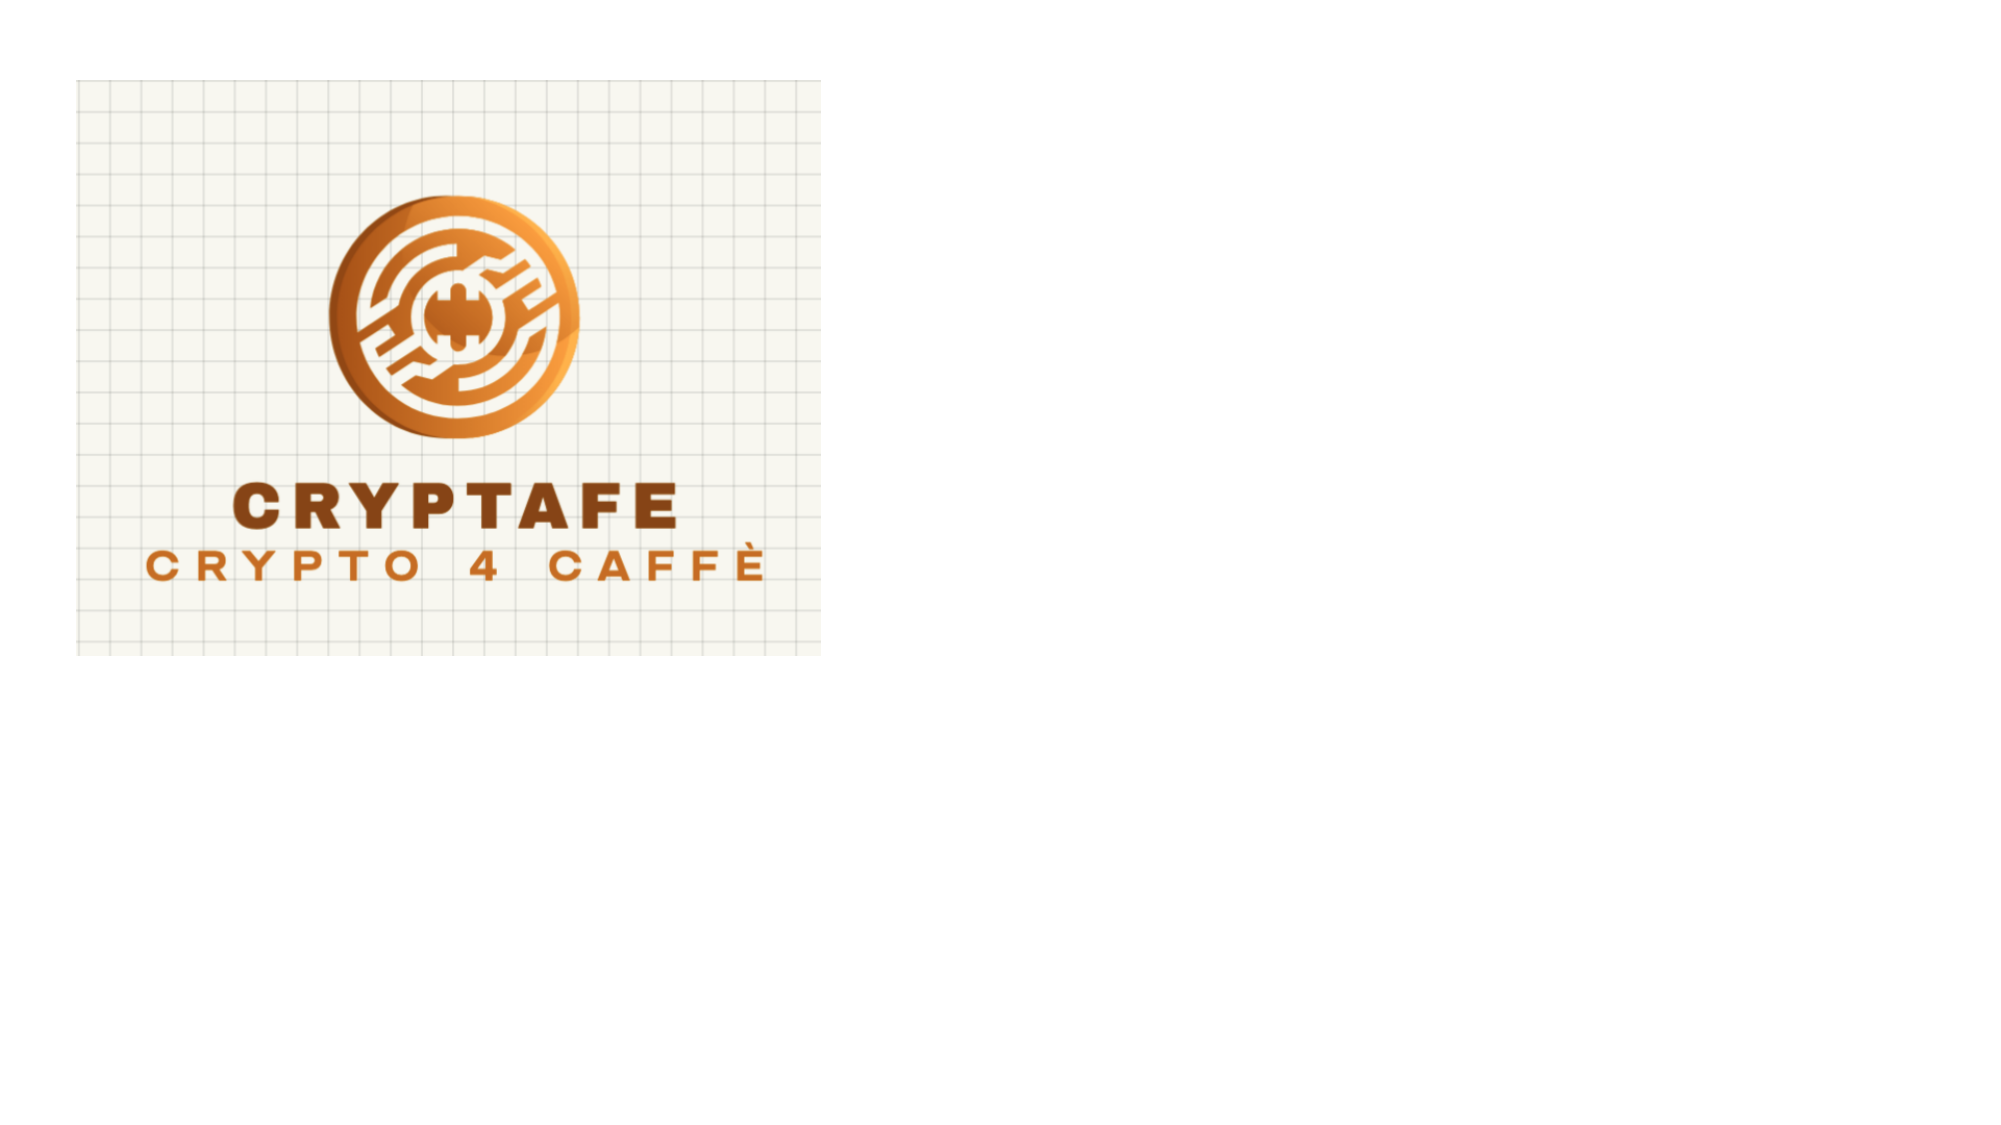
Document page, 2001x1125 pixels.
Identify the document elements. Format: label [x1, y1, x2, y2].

picture [76, 80, 821, 656]
